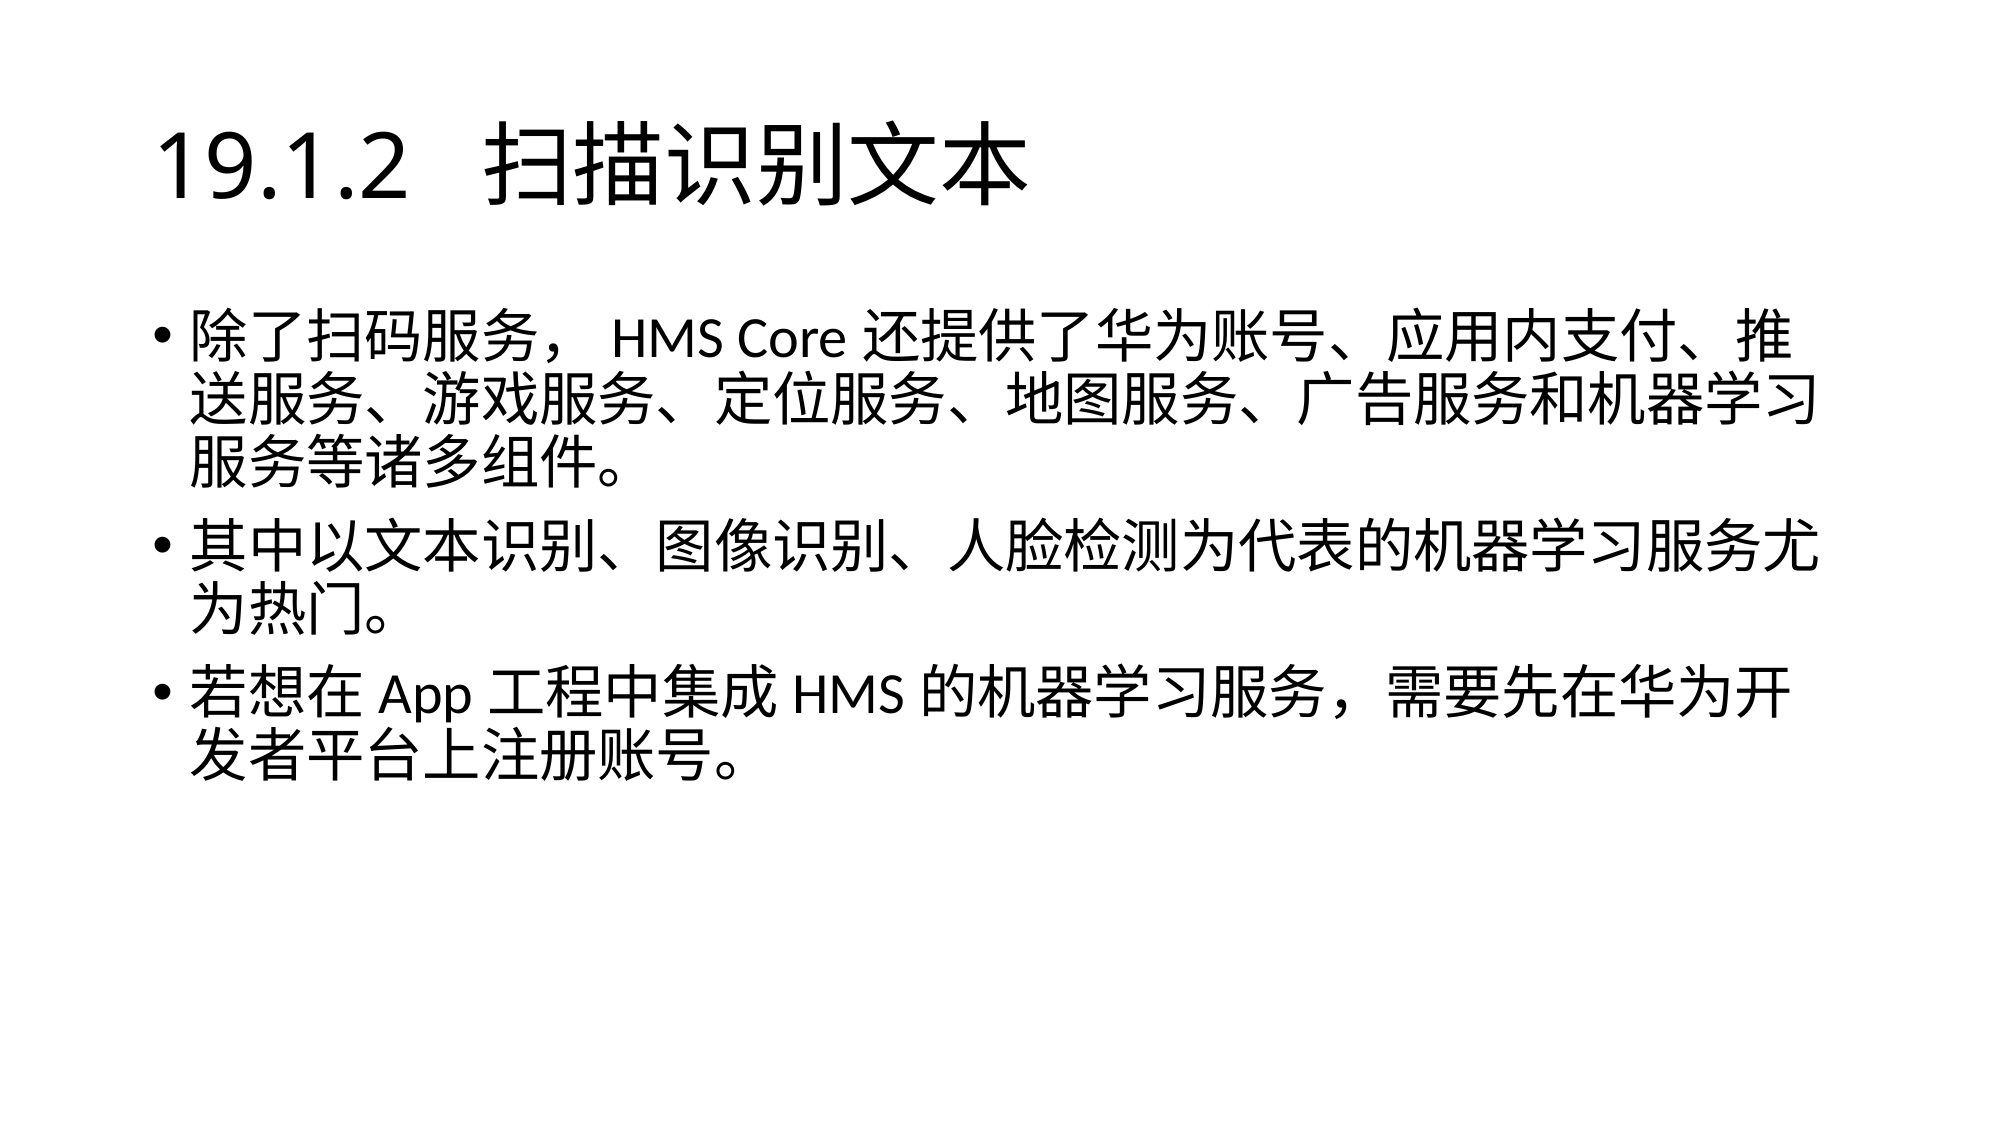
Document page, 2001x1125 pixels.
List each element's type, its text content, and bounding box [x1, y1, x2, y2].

list 除了扫码服务，HMS Core还提供了华为账号、应用内支付、推送服务、游戏服务、定位服务、地图服务、广告服务和机器学习服务等诸多组件。 其中以文本识别、图像识别、人脸检测为代表的机器学习服务尤为热门。 若想在App工程中集成HMS的机器学习服务，需要先在华为开发者平台上注册账号。 [137, 299, 1863, 1014]
title 19.1.2 扫描识别文本 [137, 59, 1863, 278]
